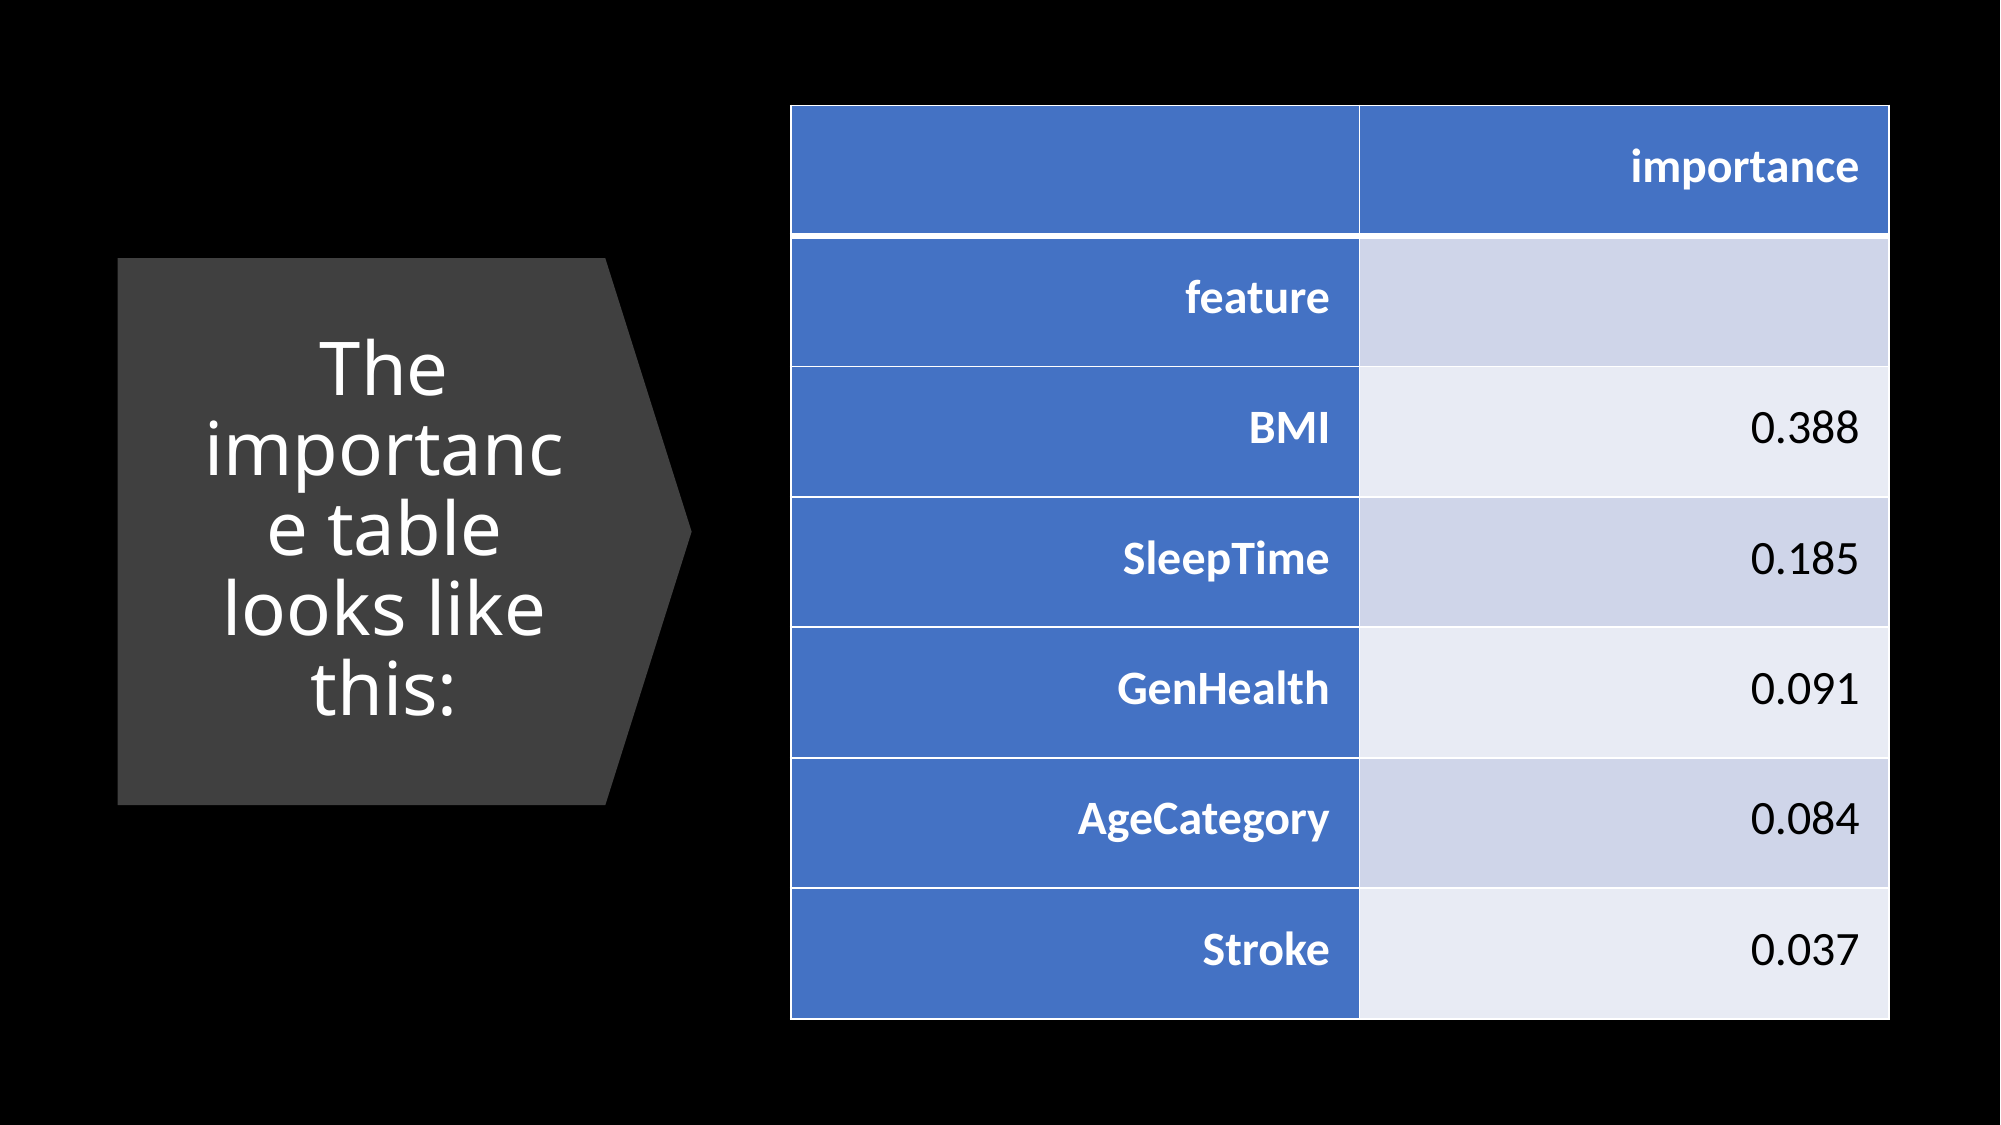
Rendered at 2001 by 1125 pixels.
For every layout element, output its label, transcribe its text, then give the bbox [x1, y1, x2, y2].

table_cell BMI [792, 367, 1359, 496]
table_header [792, 106, 1359, 233]
table_cell GenHealth [792, 628, 1359, 757]
table_cell feature [792, 239, 1359, 366]
table_cell SleepTime [792, 498, 1359, 626]
table_cell 0.185 [1360, 498, 1888, 626]
table_cell 0.084 [1360, 759, 1888, 887]
table_cell 0.388 [1360, 367, 1888, 496]
table_header importance [1360, 106, 1888, 233]
table_cell Stroke [792, 889, 1359, 1018]
table_cell AgeCategory [792, 759, 1359, 887]
table_cell 0.037 [1360, 889, 1888, 1018]
table_cell 0.091 [1360, 628, 1888, 757]
text_box [116, 257, 693, 807]
text_box The importance table looks like this: [168, 322, 601, 741]
table_cell [1360, 239, 1888, 366]
